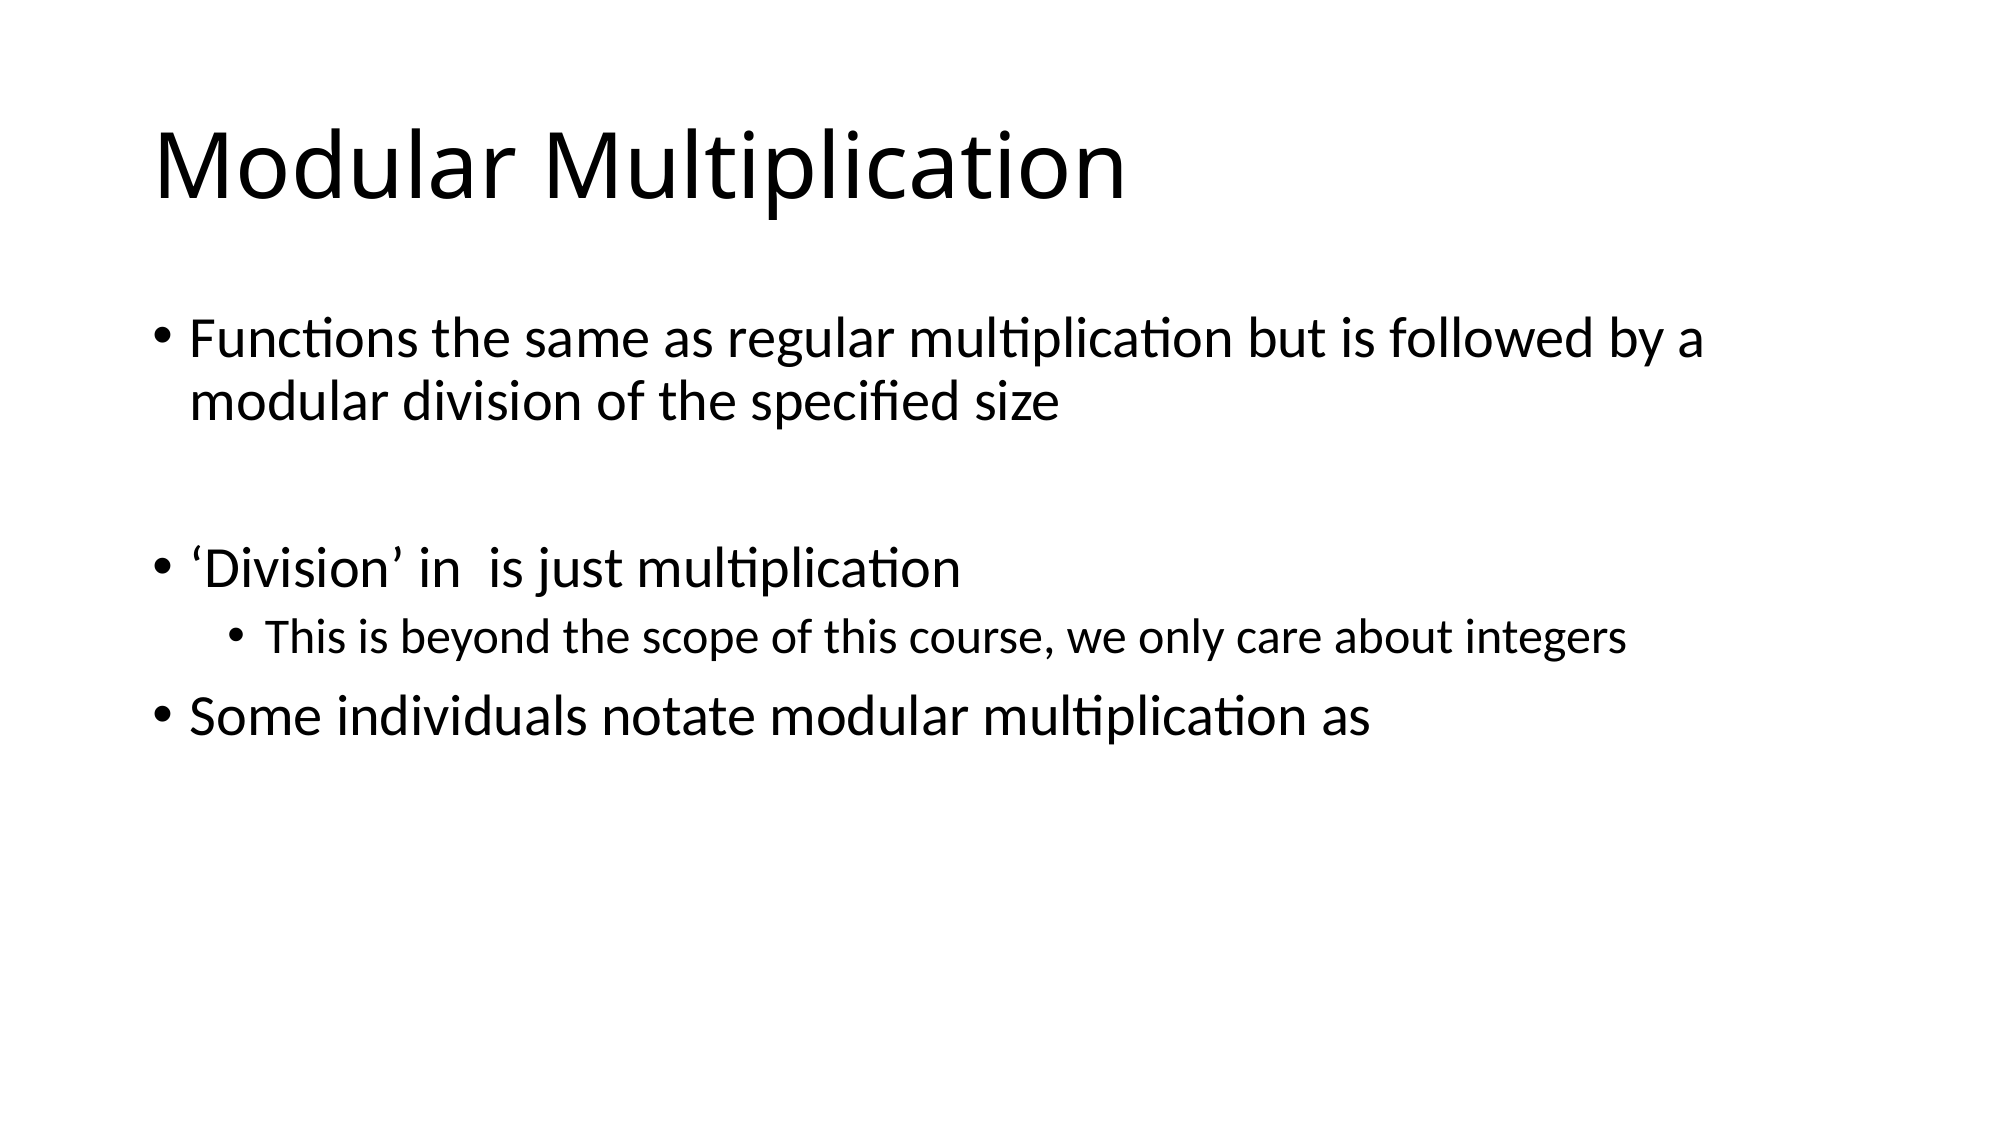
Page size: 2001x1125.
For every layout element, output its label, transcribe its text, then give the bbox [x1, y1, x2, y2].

title Modular Multiplication [137, 59, 1863, 278]
